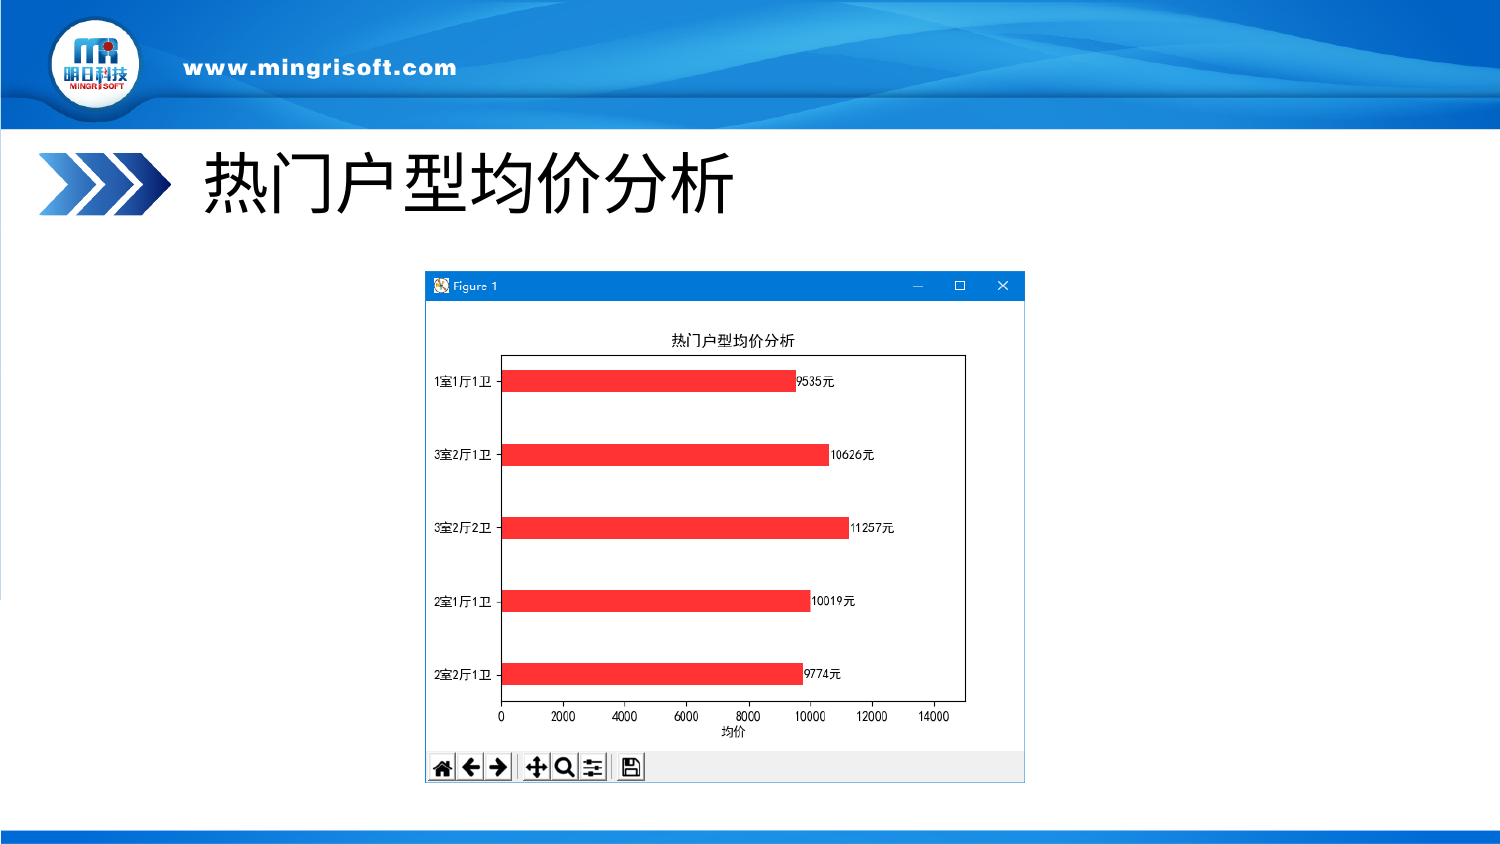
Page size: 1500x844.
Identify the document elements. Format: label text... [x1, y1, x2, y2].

picture [0, 0, 1500, 844]
text_box 热门户型均价分析 [187, 134, 1100, 235]
